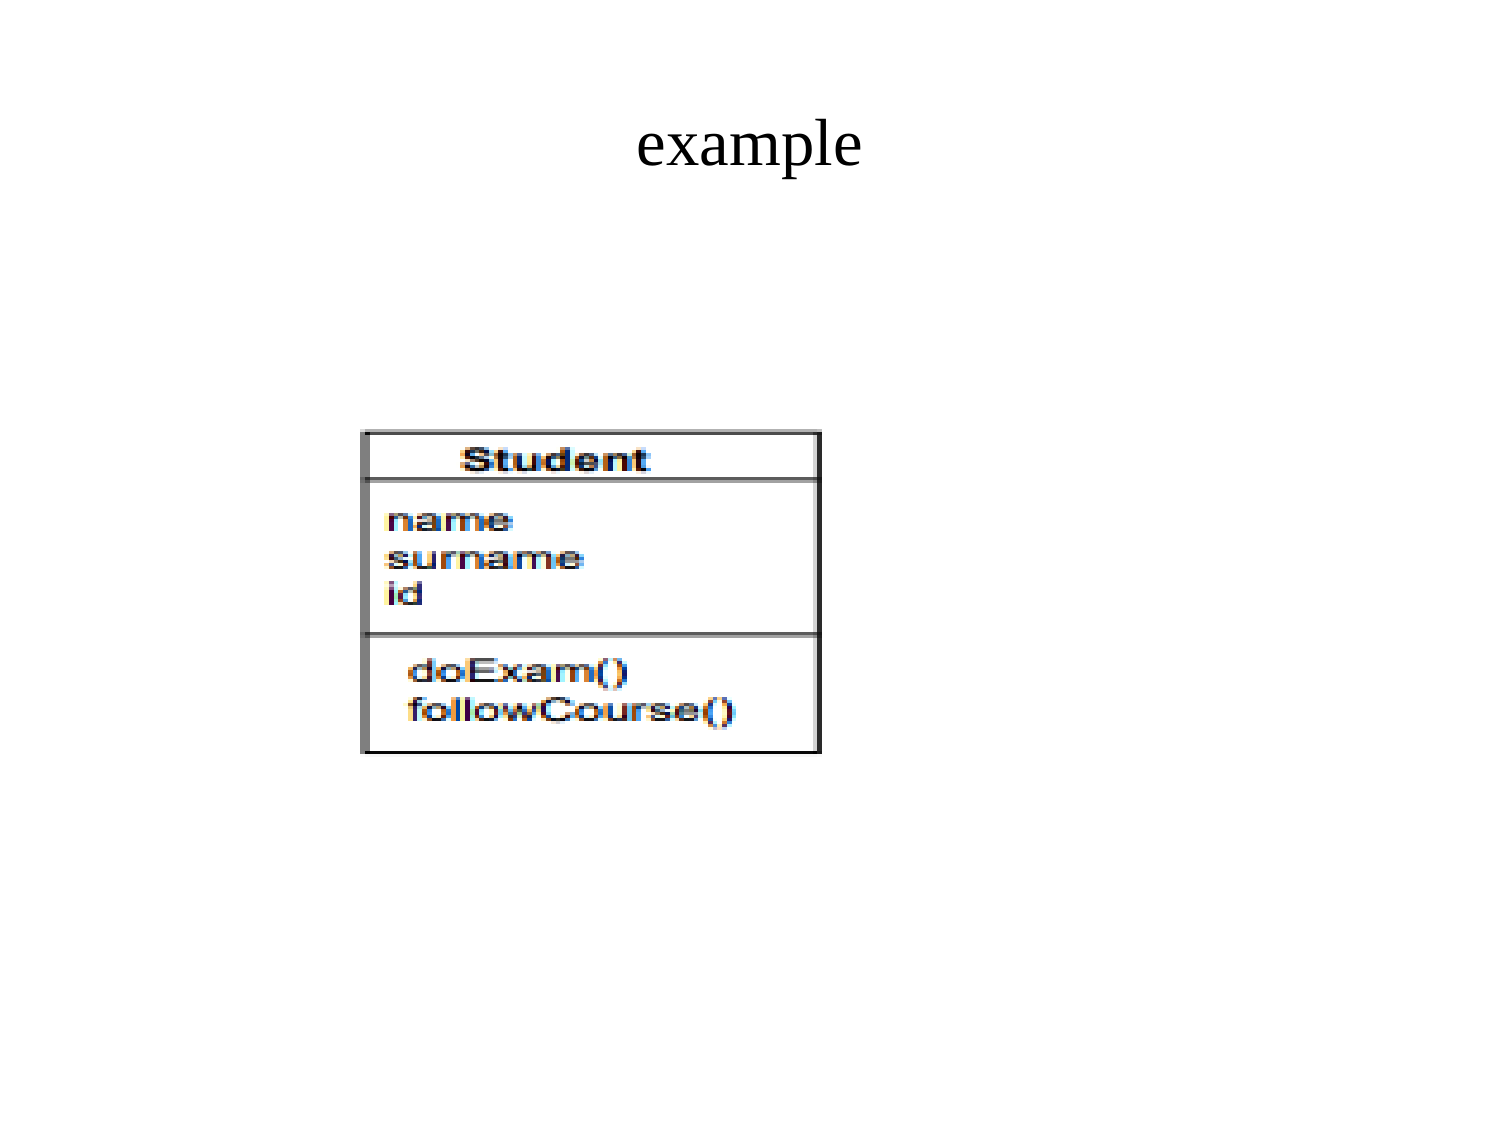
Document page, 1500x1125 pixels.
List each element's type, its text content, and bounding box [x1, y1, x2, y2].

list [337, 412, 876, 776]
title example [74, 44, 1426, 233]
